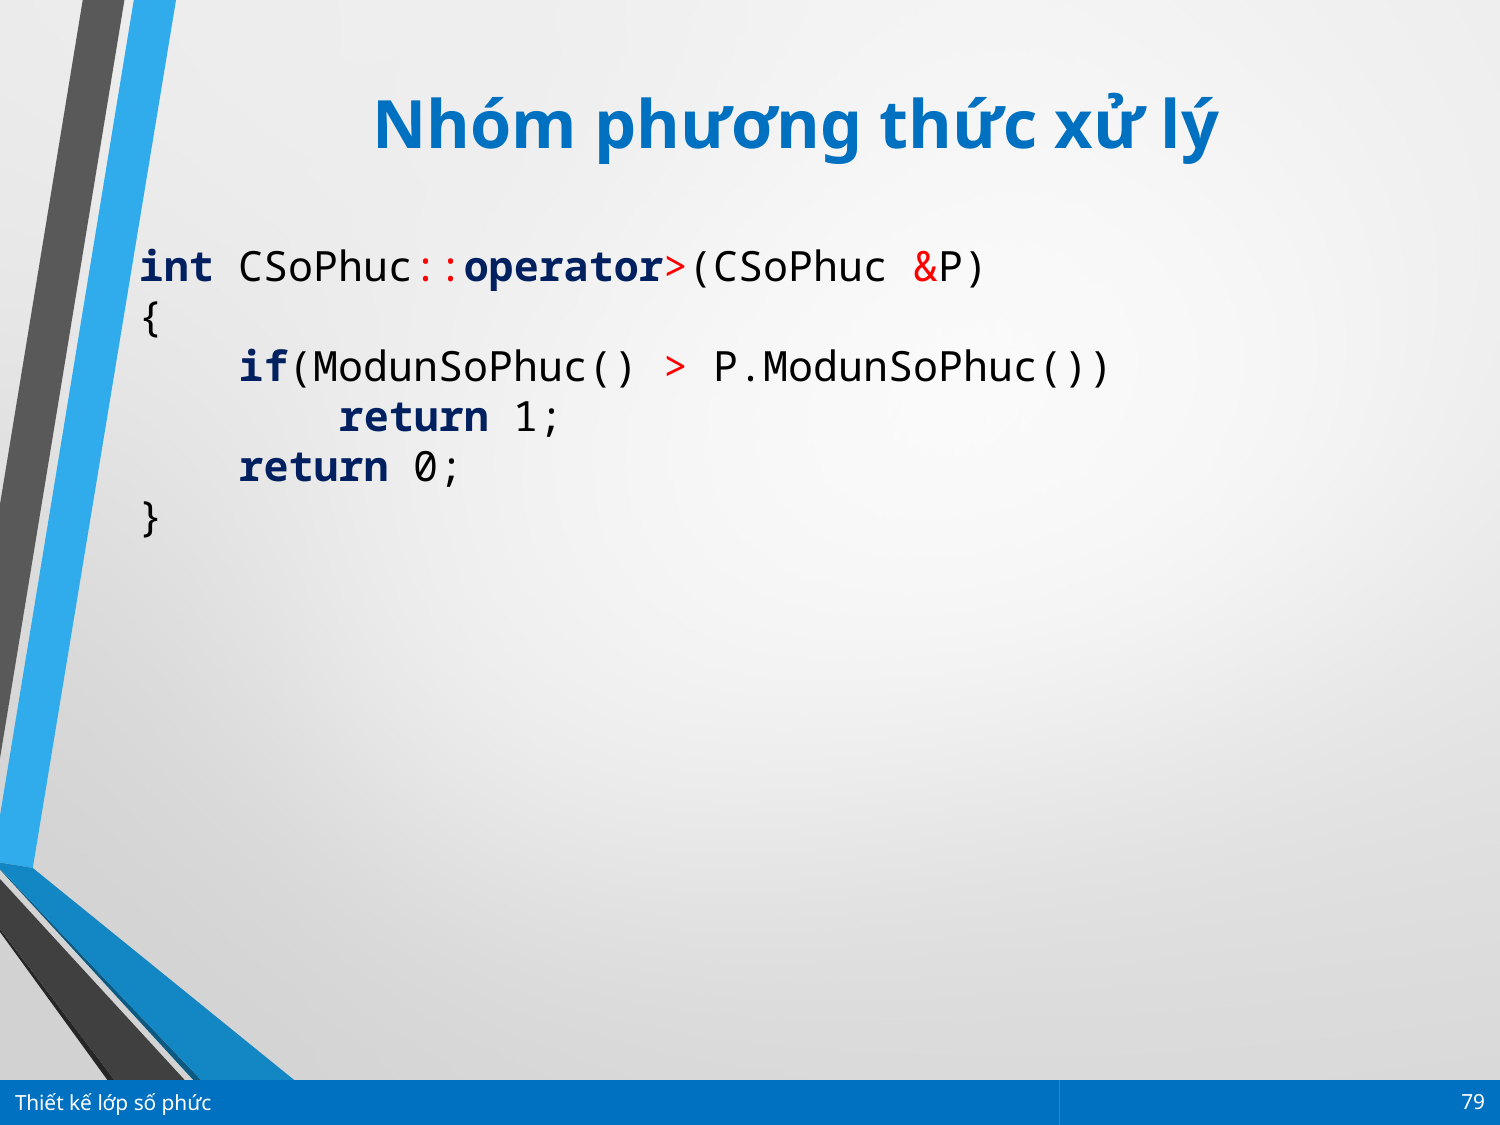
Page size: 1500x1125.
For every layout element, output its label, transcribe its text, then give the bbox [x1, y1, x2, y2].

text_box int CSoPhuc::operator>(CSoPhuc &P) { if(ModunSoPhuc() > P.ModunSoPhuc()) return 1; return 0; } [123, 232, 1500, 548]
slide_number 79 [1059, 1080, 1500, 1125]
text_box Nhóm phương thức xử lý [123, 74, 1469, 169]
footer Thiết kế lớp số phức [0, 1080, 1059, 1125]
